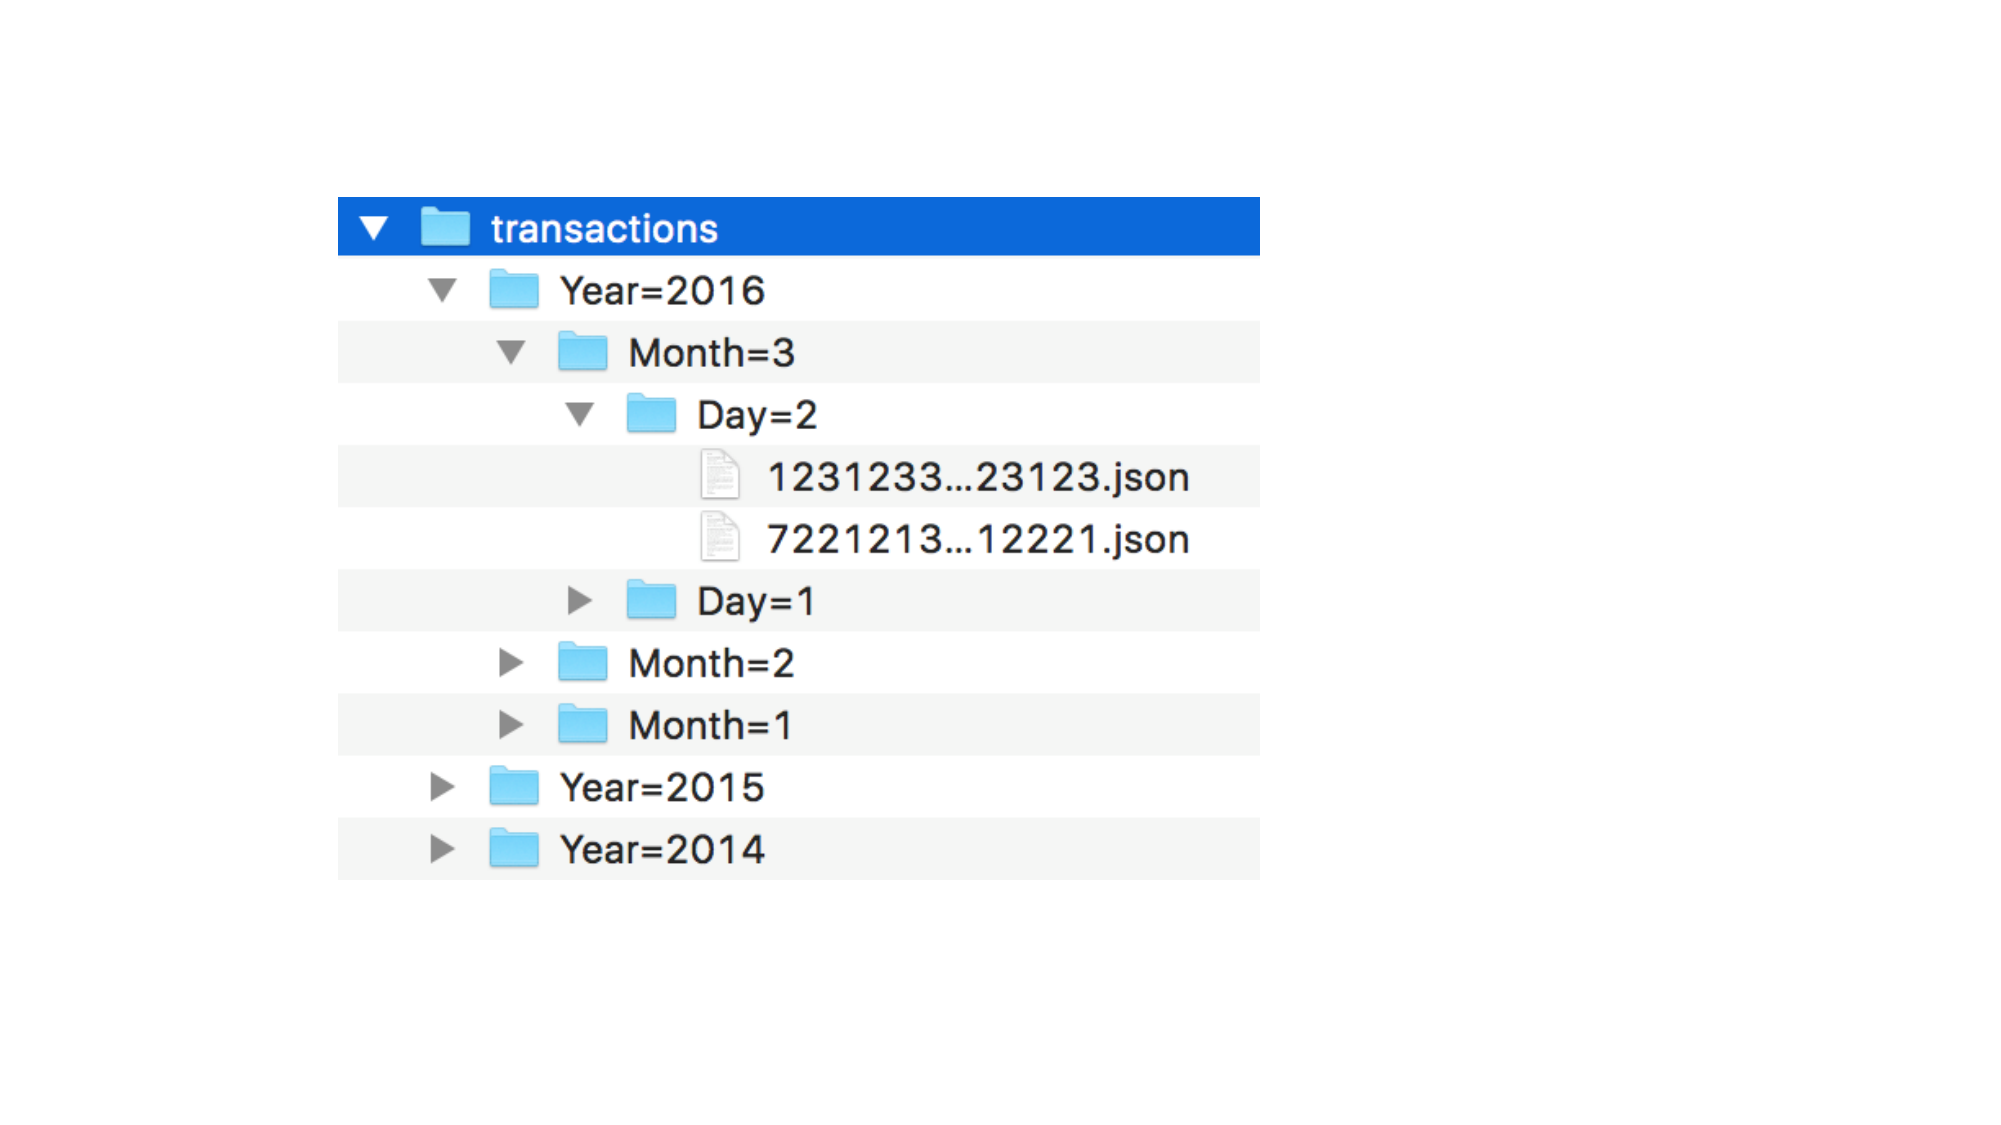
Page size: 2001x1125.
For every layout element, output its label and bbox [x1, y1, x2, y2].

picture [338, 197, 1260, 880]
